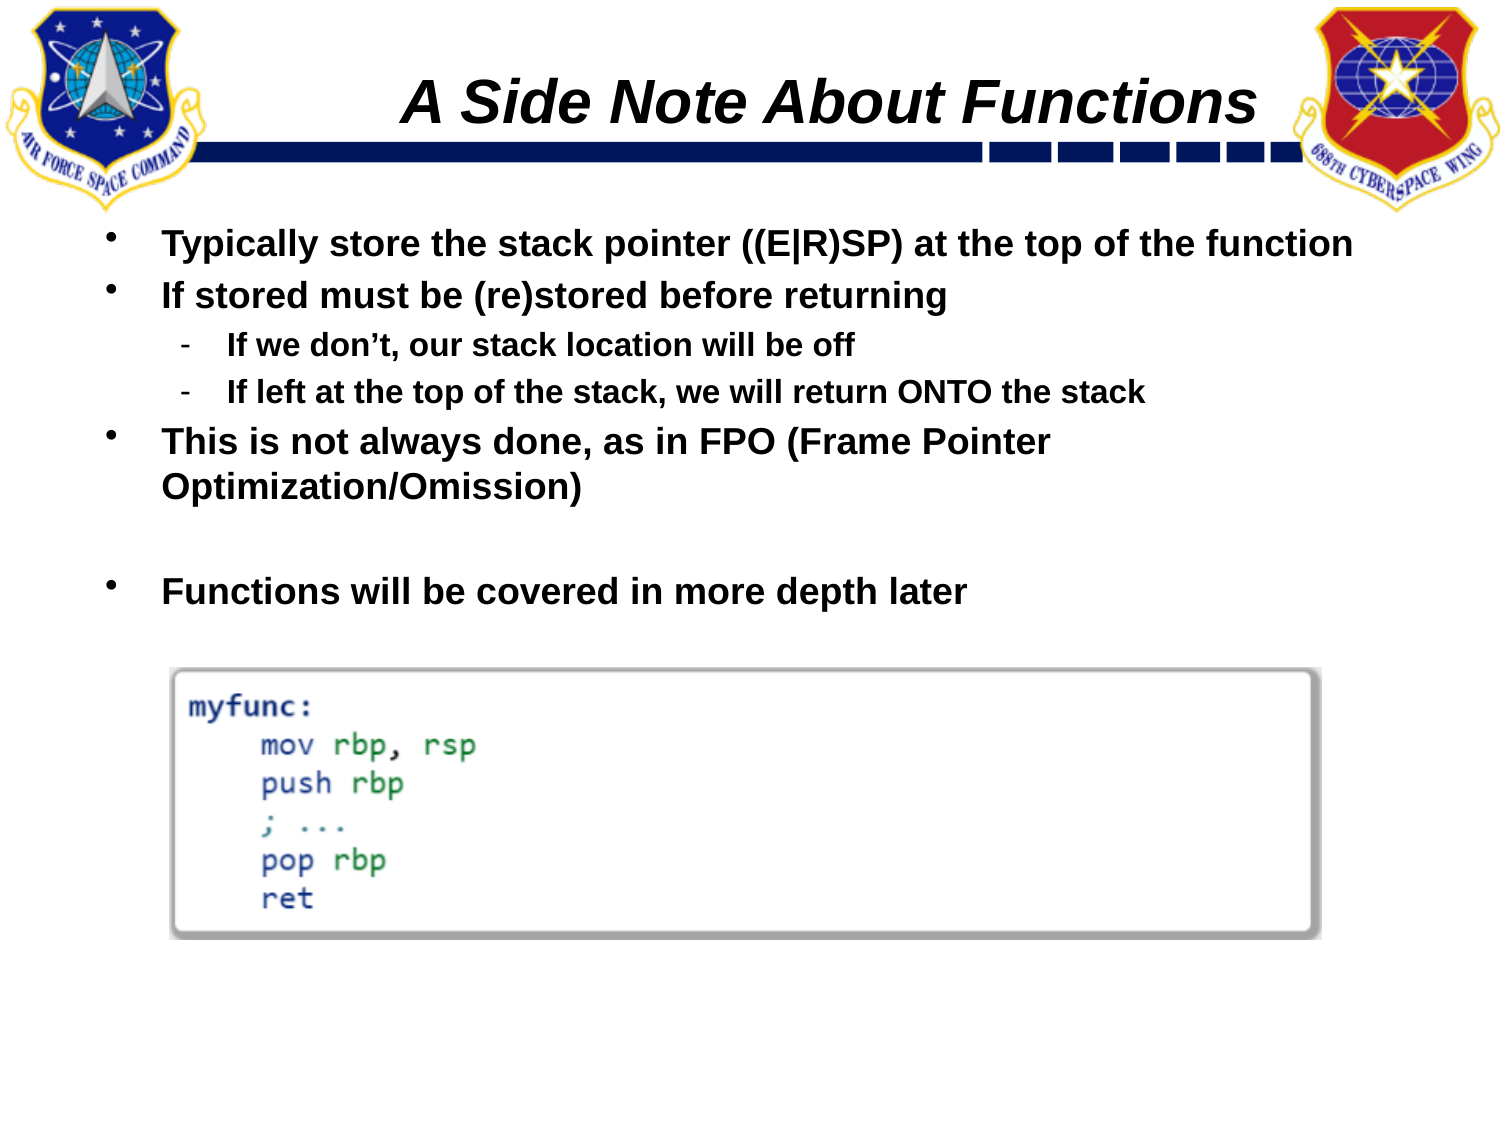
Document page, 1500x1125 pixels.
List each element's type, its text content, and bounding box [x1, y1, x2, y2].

list Typically store the stack pointer ((E|R)SP) at the top of the function If stored must be (re)stored before returning If we don’t, our stack location will be off If left at the top of the stack, we will return ONTO the stack This is not always done, as in FPO (Frame Pointer Optimization/Omission) Functions will be covered in more depth later [90, 211, 1453, 989]
title A Side Note About Functions [249, 51, 1276, 142]
picture [0, 0, 213, 218]
picture [1293, 7, 1500, 213]
picture [169, 667, 1322, 940]
